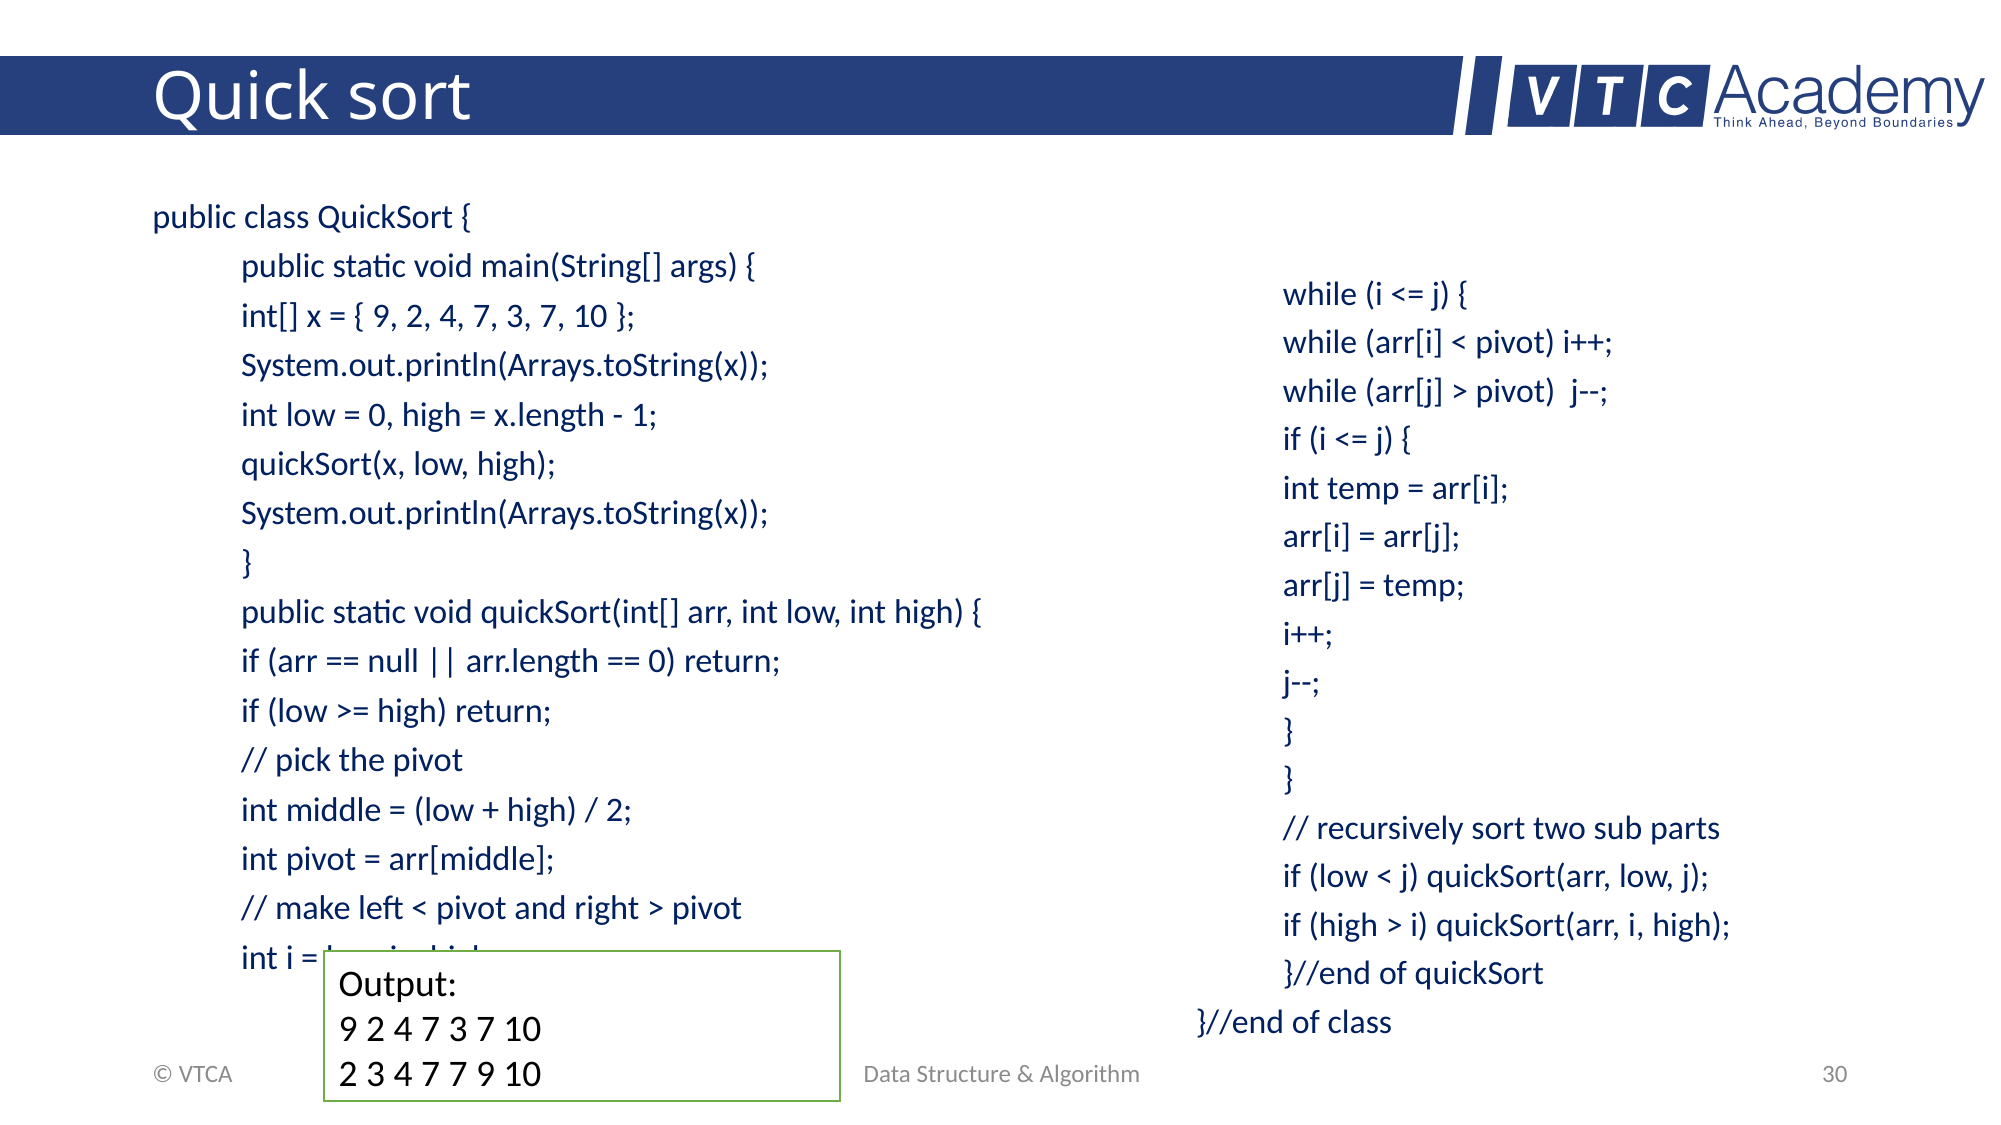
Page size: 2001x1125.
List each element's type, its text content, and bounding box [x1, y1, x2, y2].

slide_number © VTCA [137, 1042, 365, 1103]
text_box while (i <= j) { while (arr[i] < pivot) i++; while (arr[j] > pivot) j--; if (i <= j) { int temp = arr[i]; arr[i] = arr[j]; arr[j] = temp; i++; j--; } } // recursively sort two sub parts if (low < j) quickSort(arr, low, j); if (high > i) quickSort(arr, i, high); }//end of quickSort }//end of class [1180, 255, 1944, 1058]
slide_number 30 [1640, 1058, 1863, 1103]
picture [1863, 50, 2001, 144]
footer Data Structure & Algorithm [388, 1042, 1617, 1103]
title Quick sort [137, 43, 1863, 152]
text_box Output: 9 2 4 7 3 7 10 2 3 4 7 7 9 10 [323, 950, 841, 1102]
picture [0, 56, 137, 135]
list public class QuickSort { public static void main(String[] args) { int[] x = { 9, 2, 4, 7, 3, 7, 10 }; System.out.println(Arrays.toString(x)); int low = 0, high = x.length - 1; quickSort(x, low, high); System.out.println(Arrays.toString(x)); } public static void quickSort(int[] arr, int low, int high) { if (arr == null || arr.length == 0) return; if (low >= high) return; // pick the pivot int middle = (low + high) / 2; int pivot = arr[middle]; // make left < pivot and right > pivot int i = low, j = high; [137, 178, 1146, 1042]
